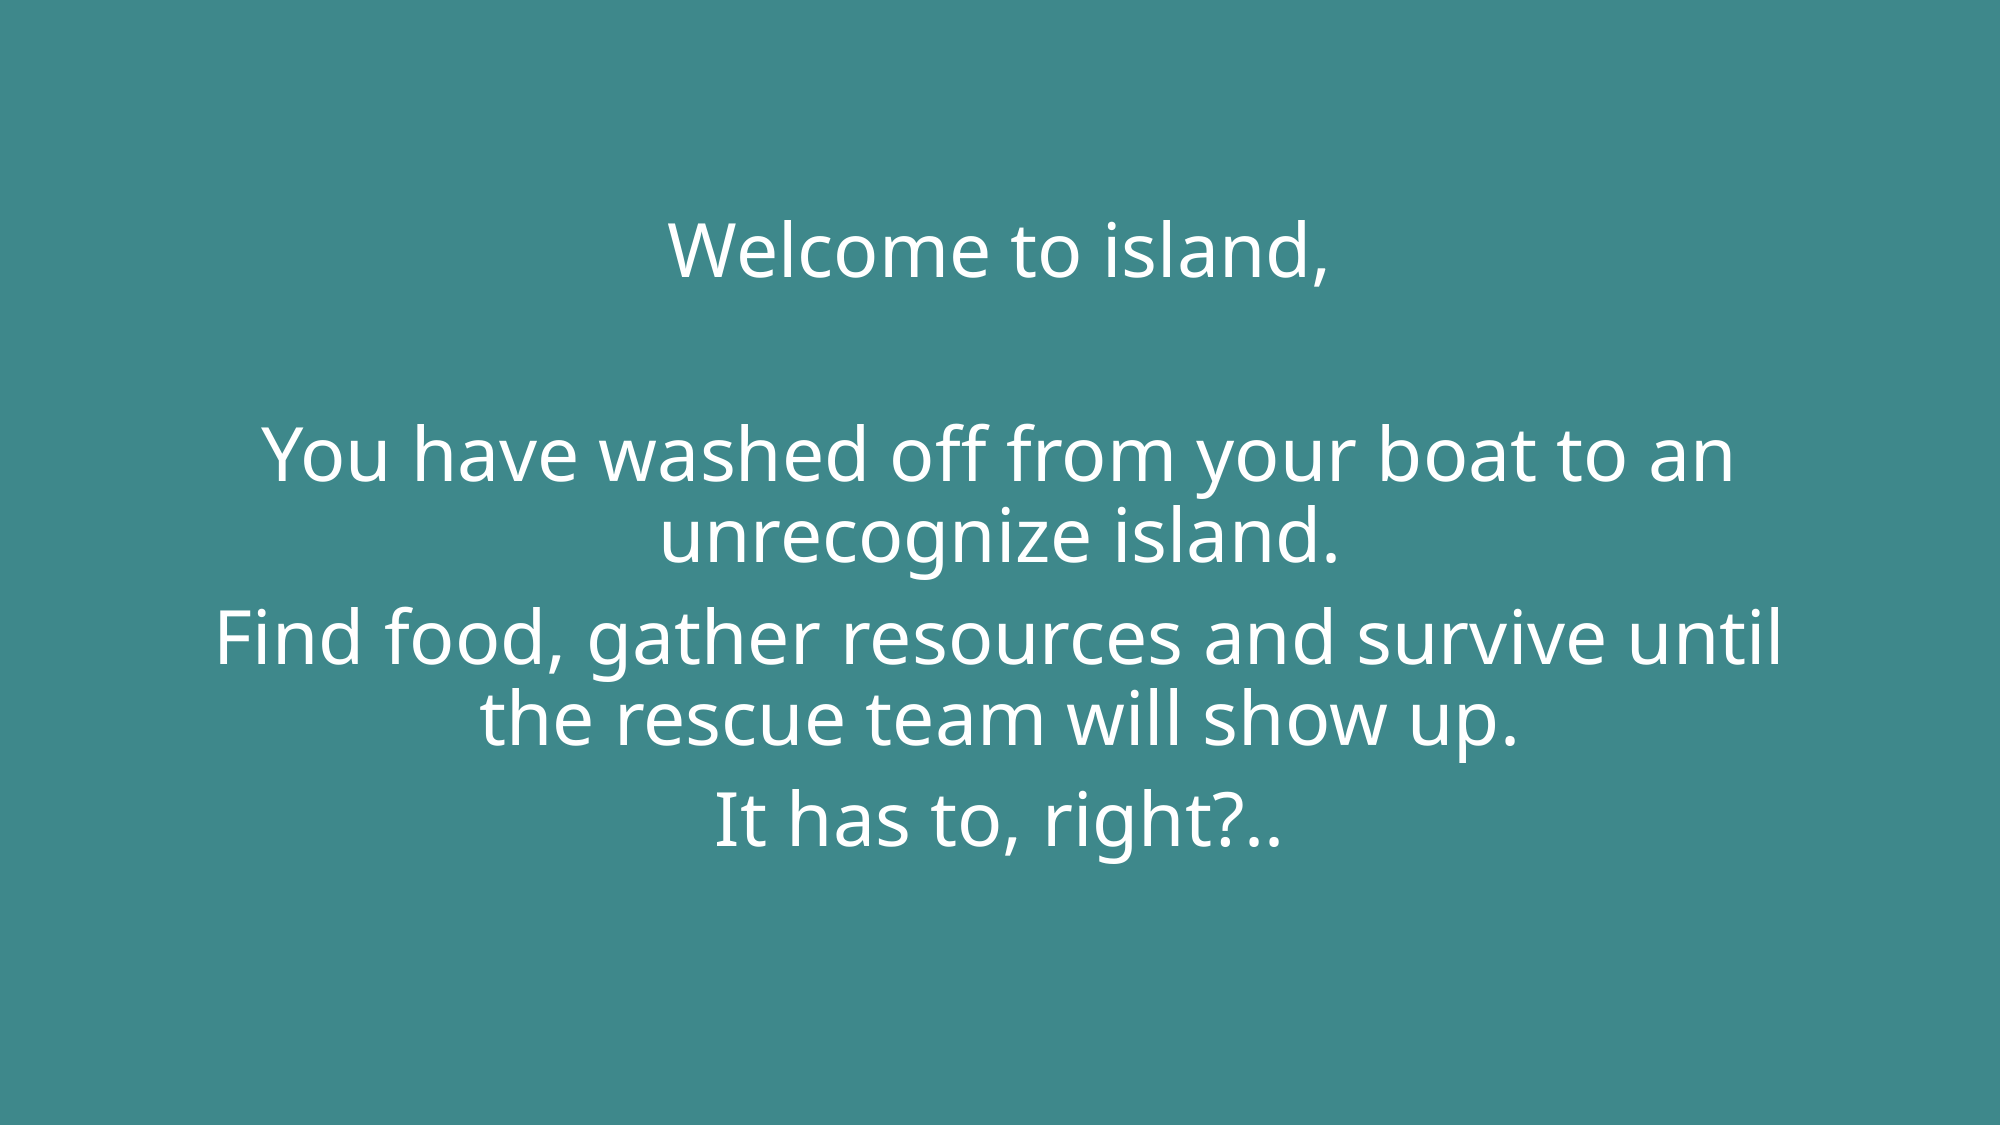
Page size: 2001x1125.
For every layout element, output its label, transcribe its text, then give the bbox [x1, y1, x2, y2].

list Welcome to island, You have washed off from your boat to an unrecognize island. Find food, gather resources and survive until the rescue team will show up. It has to, right?.. [137, 205, 1863, 920]
